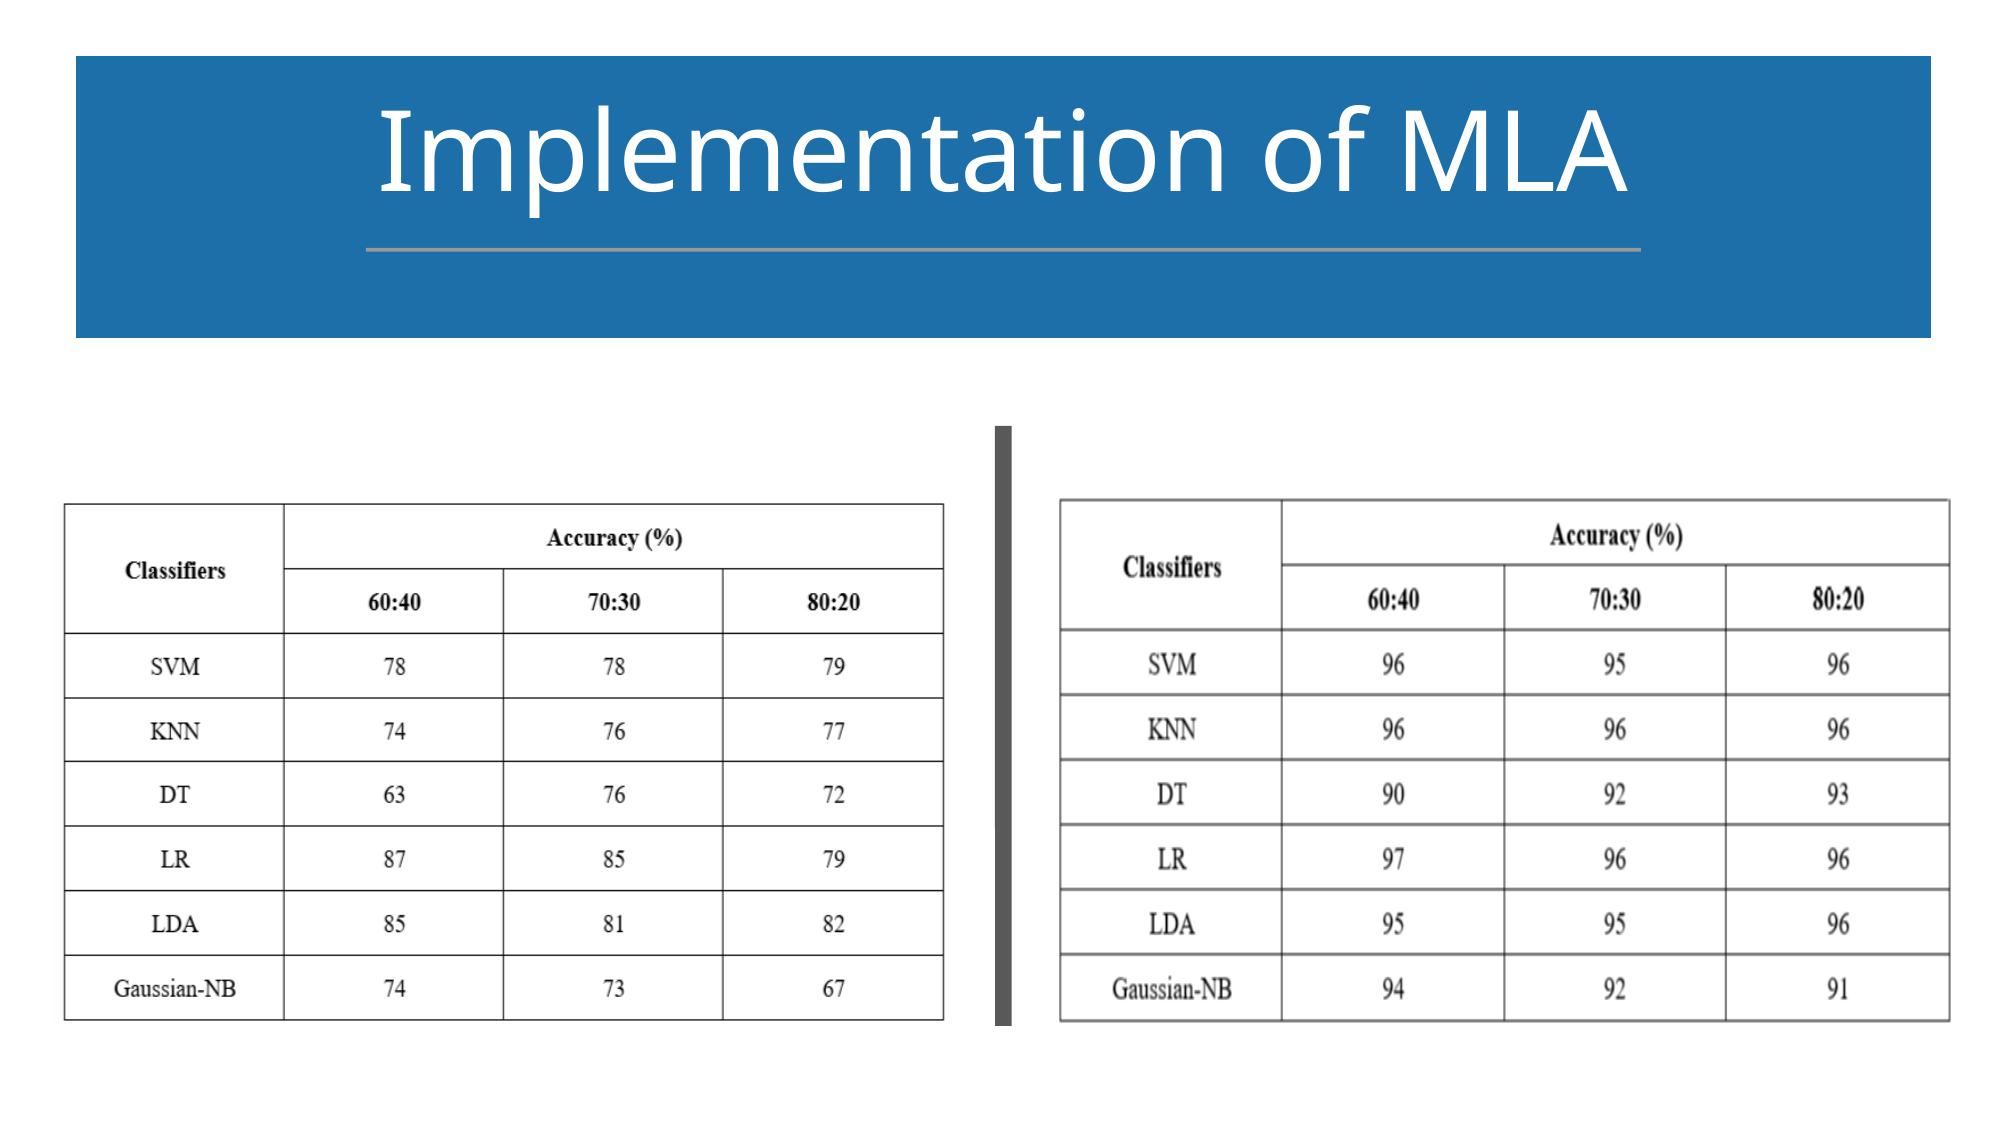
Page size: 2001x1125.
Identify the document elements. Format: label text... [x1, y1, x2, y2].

picture [54, 497, 950, 1027]
text_box [63, 44, 1943, 350]
picture [1056, 497, 1953, 1027]
text_box Implementation of MLA [89, 71, 1917, 224]
